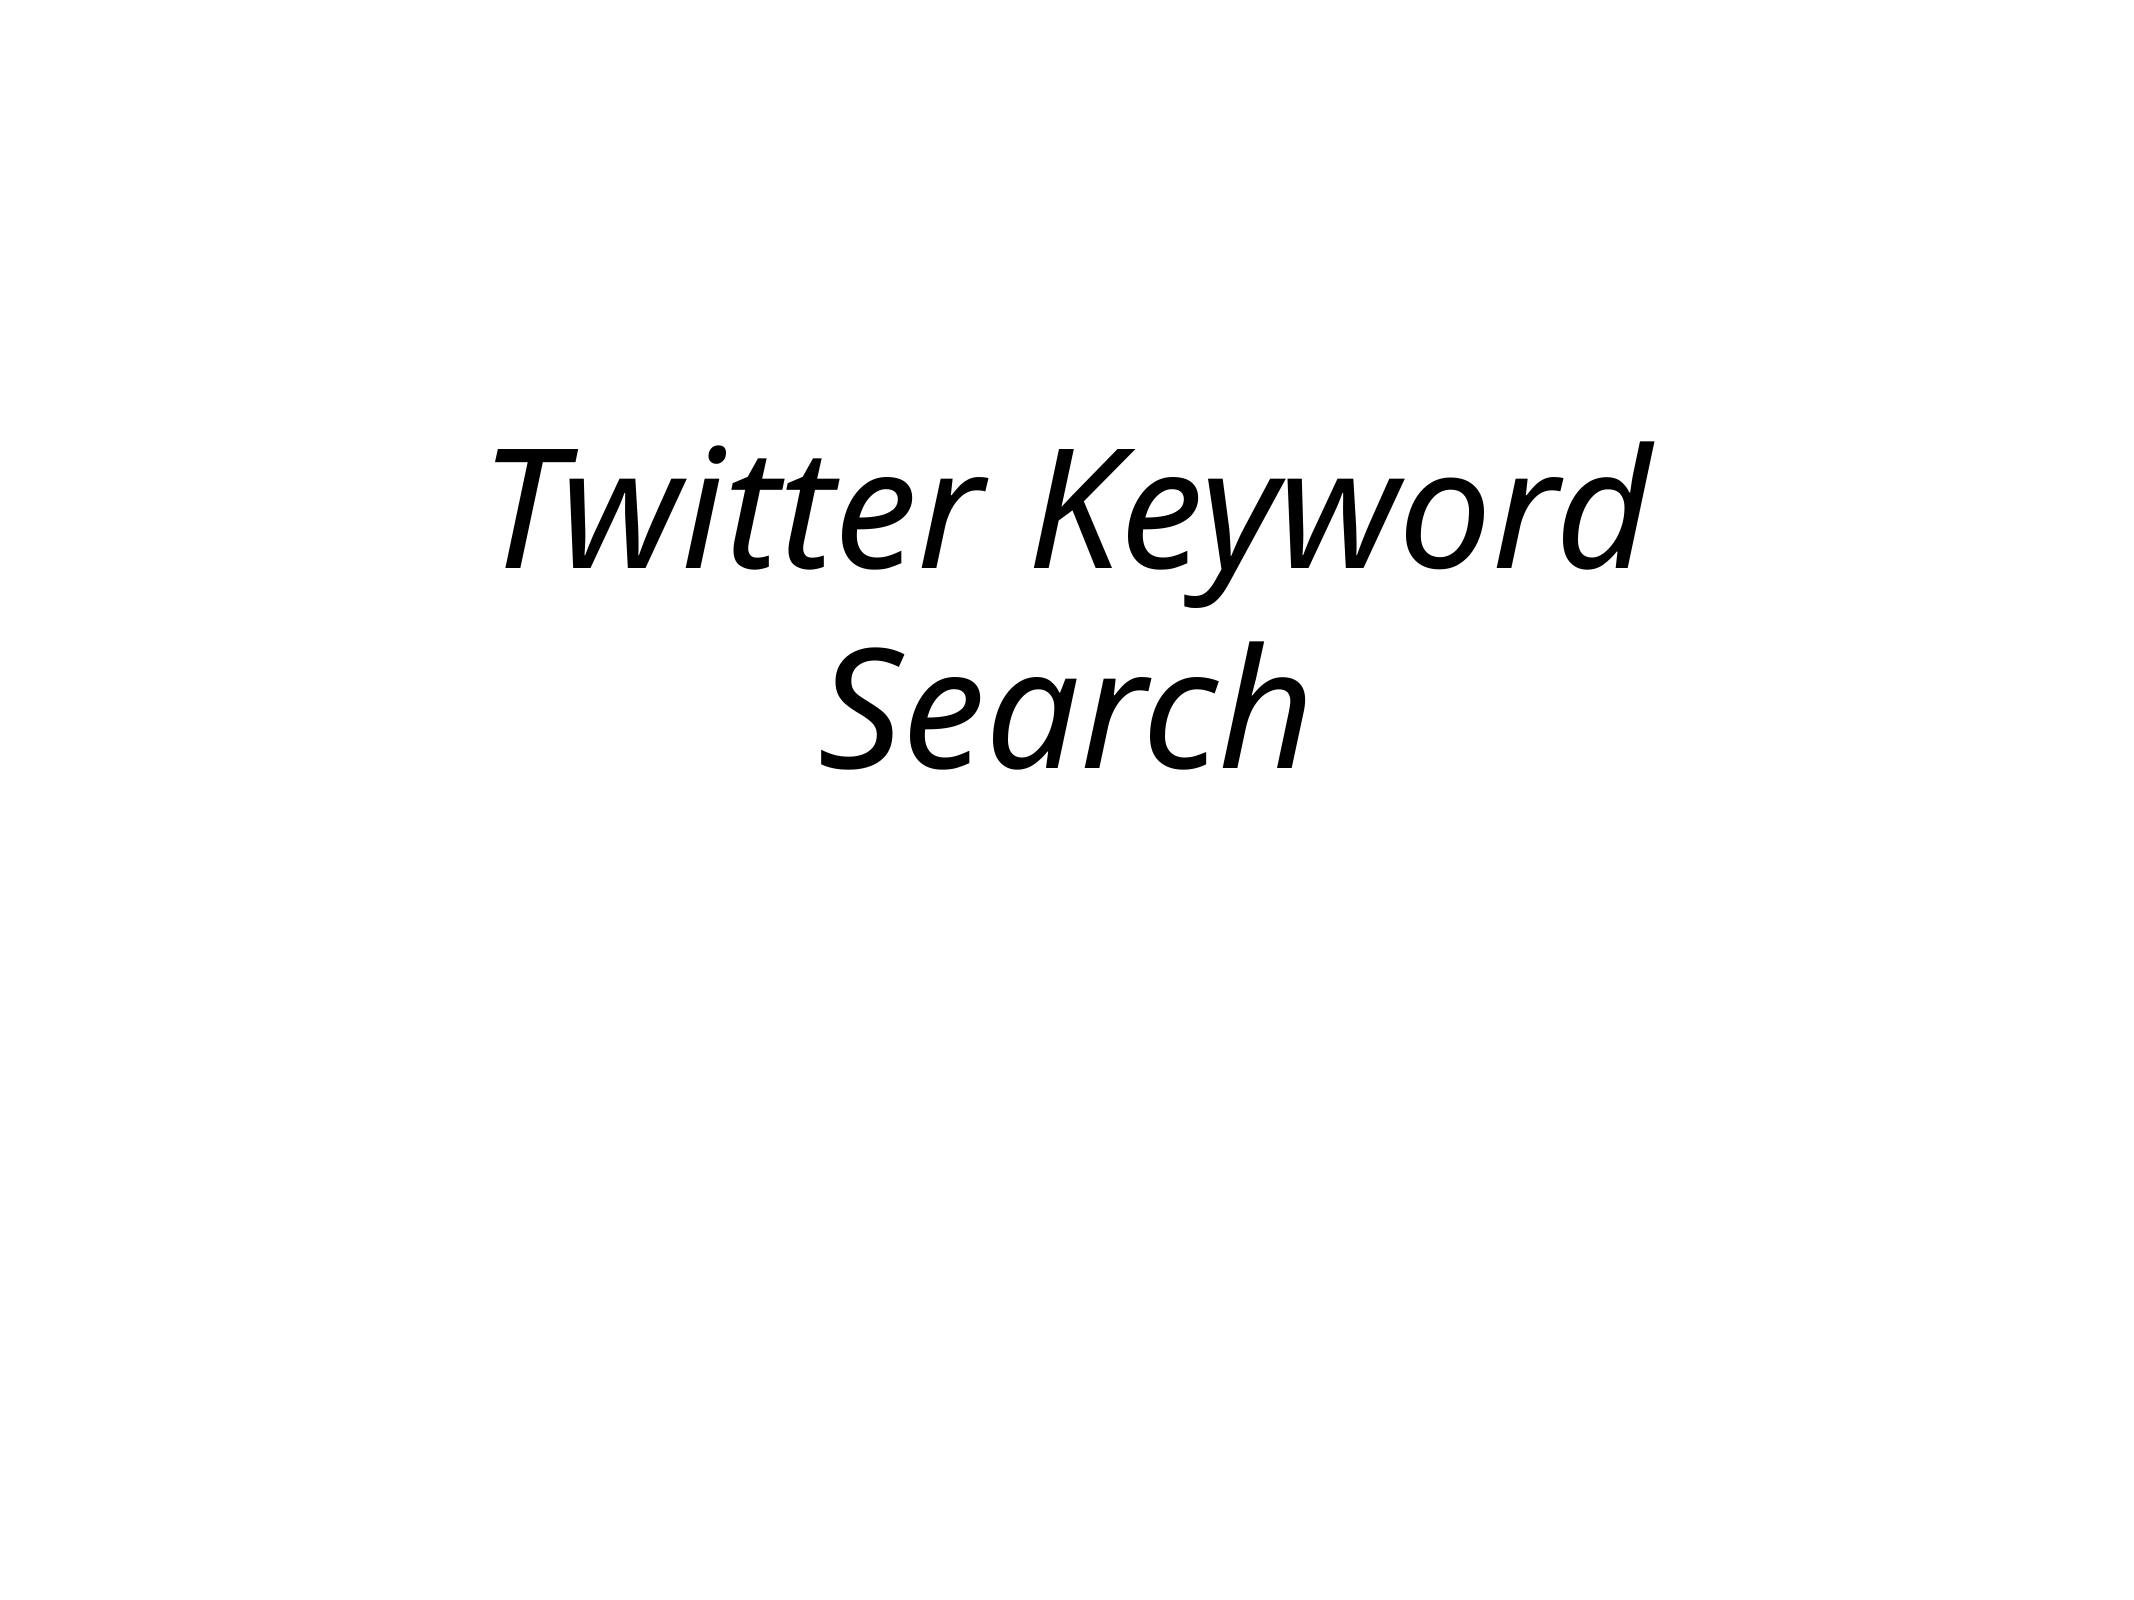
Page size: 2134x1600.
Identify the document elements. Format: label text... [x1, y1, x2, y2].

title Twitter Keyword Search [207, 268, 1926, 811]
